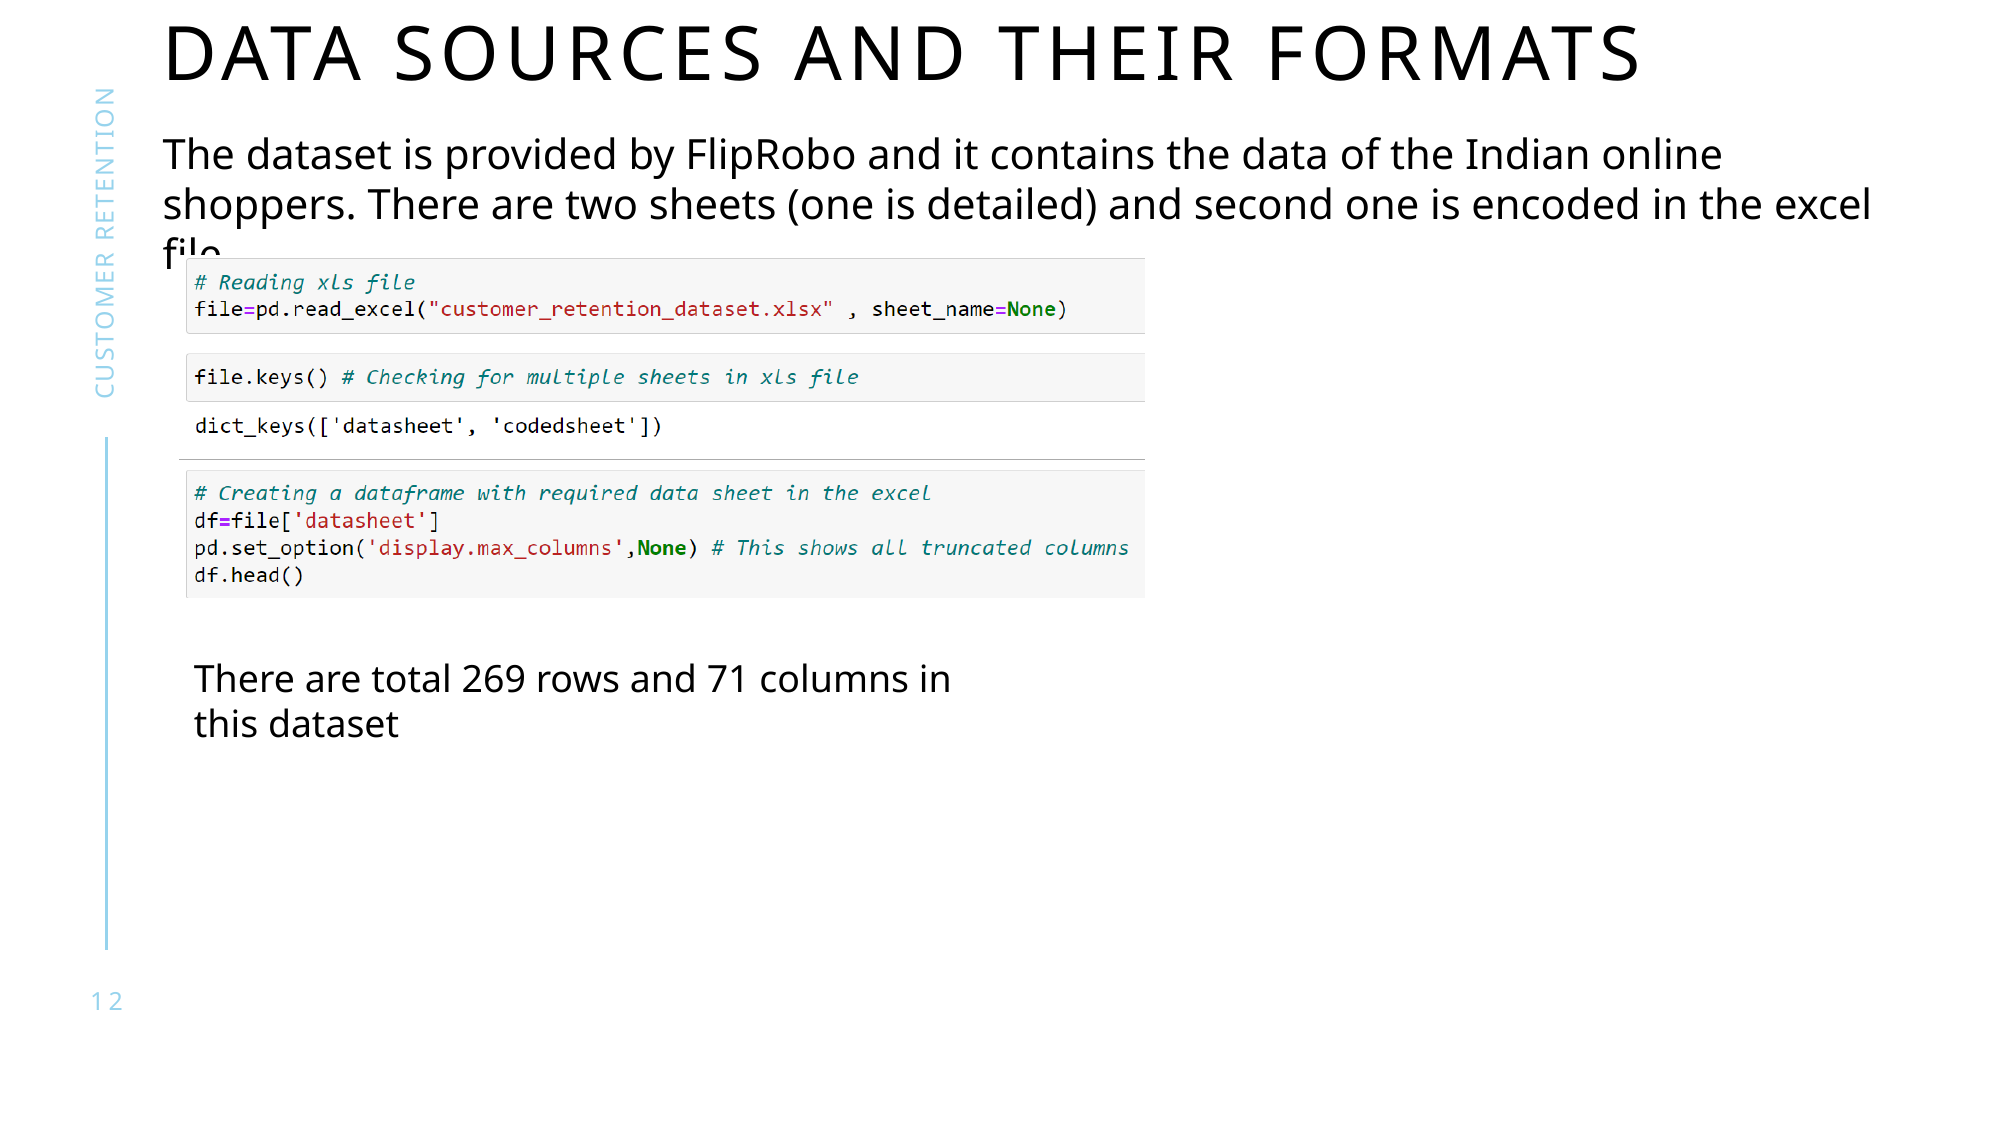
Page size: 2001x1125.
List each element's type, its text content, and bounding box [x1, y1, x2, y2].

footer Customer retention [90, 75, 117, 400]
title Data Sources and their formats [162, 16, 1989, 186]
text_box There are total 269 rows and 71 columns in this dataset [179, 647, 1000, 753]
picture [179, 255, 1145, 598]
slide_number 12 [68, 987, 144, 1018]
list The dataset is provided by FlipRobo and it contains the data of the Indian online shoppers. There are two sheets (one is detailed) and second one is encoded in the excel file. [162, 127, 1928, 243]
